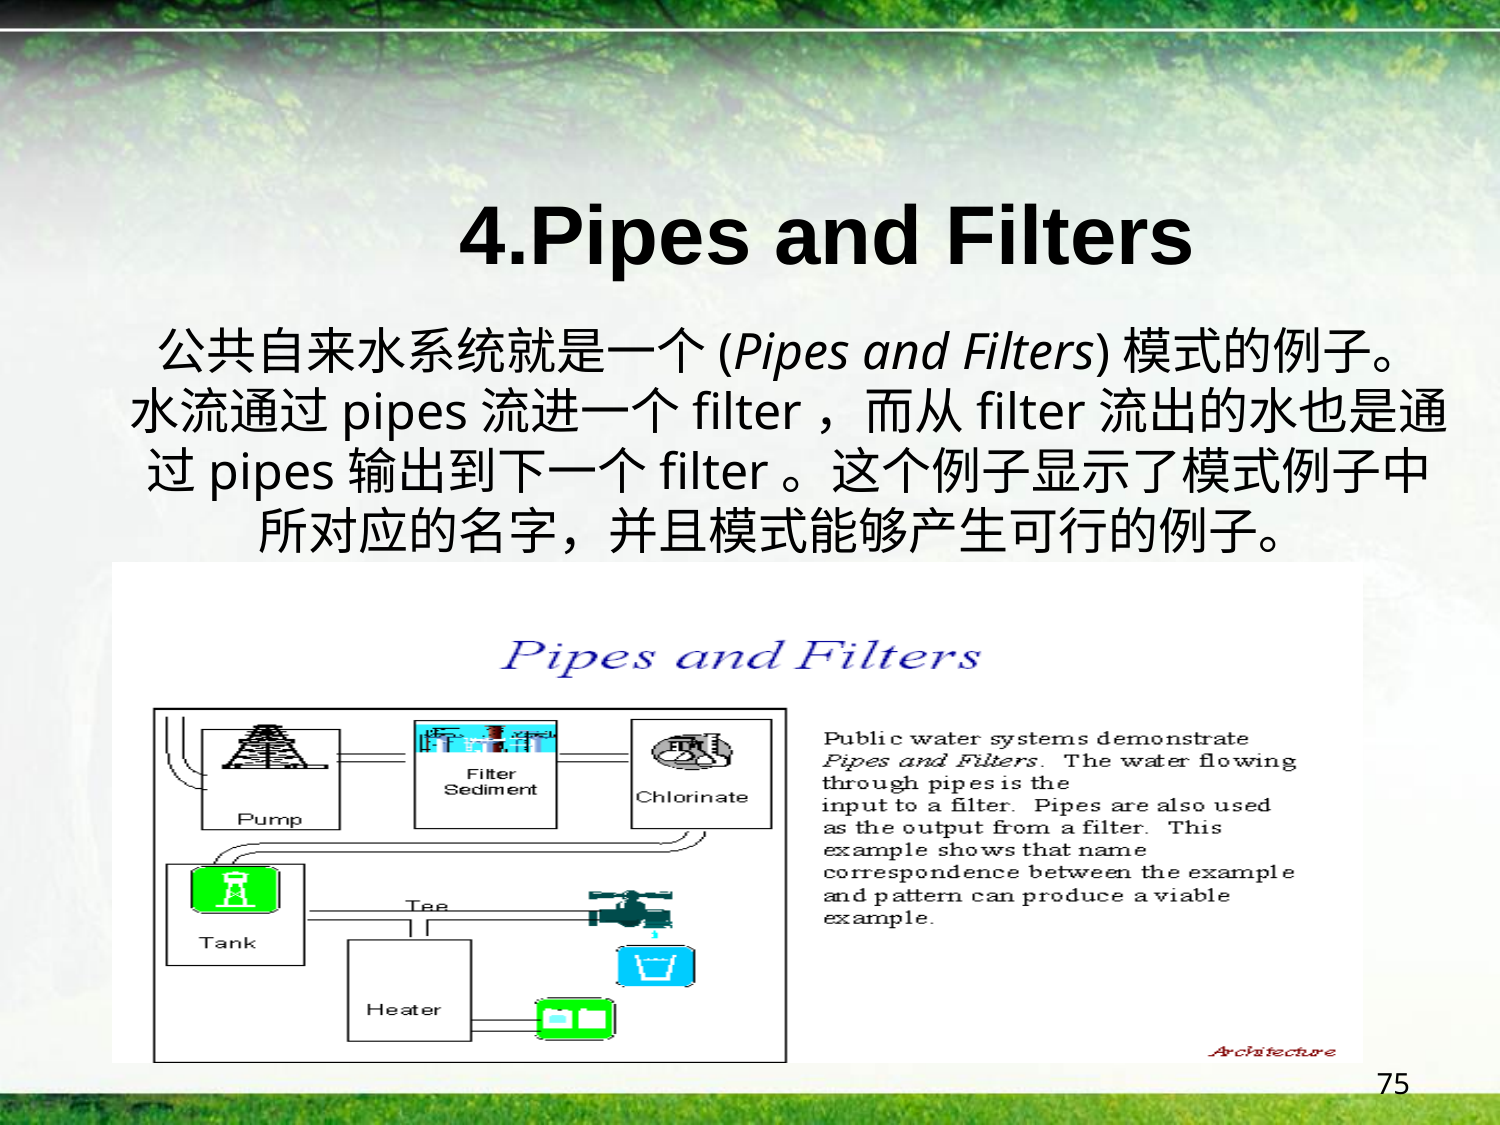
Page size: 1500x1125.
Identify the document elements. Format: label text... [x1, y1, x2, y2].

text_box [1112, 1037, 1425, 1113]
picture [0, 0, 1500, 1125]
text_box 公共自来水系统就是一个(Pipes and Filters)模式的例子。 水流通过pipes流进一个filter，而从filter流出的水也是通 过pipes输出到下一个filter。这个例子显示了模式例子中 所对应的名字，并且模式能够产生可行的例子。 [115, 312, 1464, 568]
title 4.Pipes and Filters [188, 101, 1468, 289]
